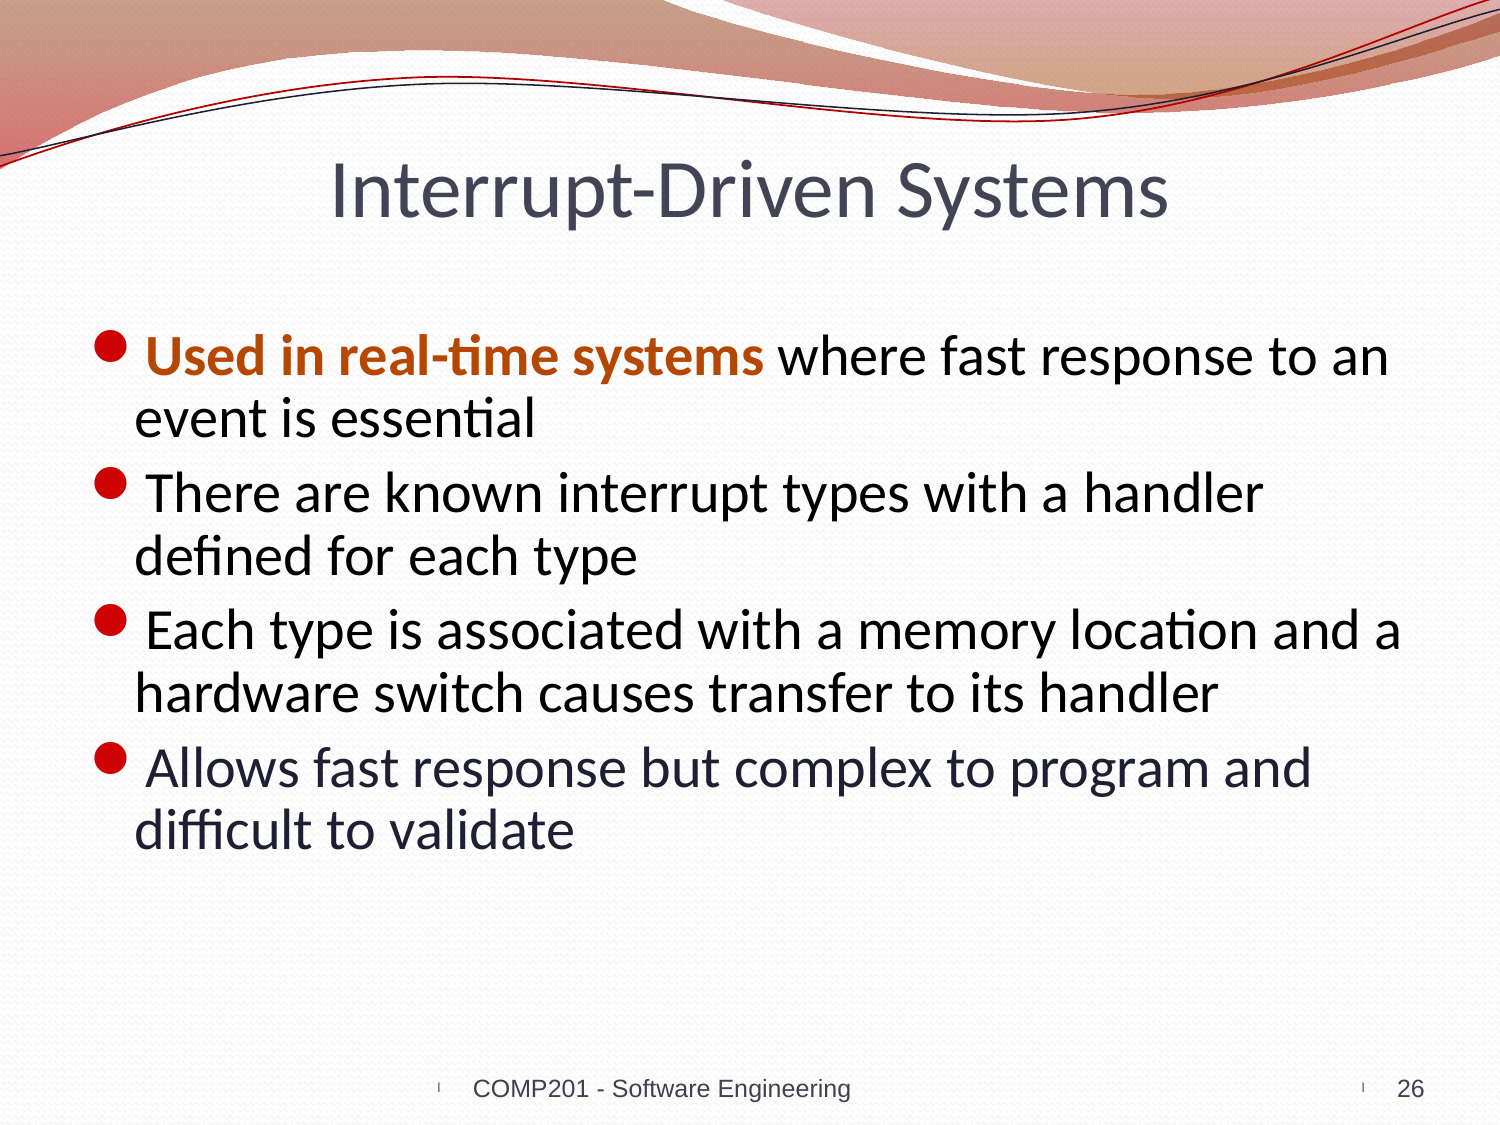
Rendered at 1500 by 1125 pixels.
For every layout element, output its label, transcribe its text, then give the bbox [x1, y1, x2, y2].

slide_number 26 [1299, 1042, 1425, 1103]
footer COMP201 - Software Engineering [437, 1042, 988, 1103]
list Used in real-time systems where fast response to an event is essential There are known interrupt types with a handler defined for each type Each type is associated with a memory location and a hardware switch causes transfer to its handler Allows fast response but complex to program and difficult to validate [75, 317, 1425, 1038]
title Interrupt-Driven Systems [75, 82, 1425, 235]
